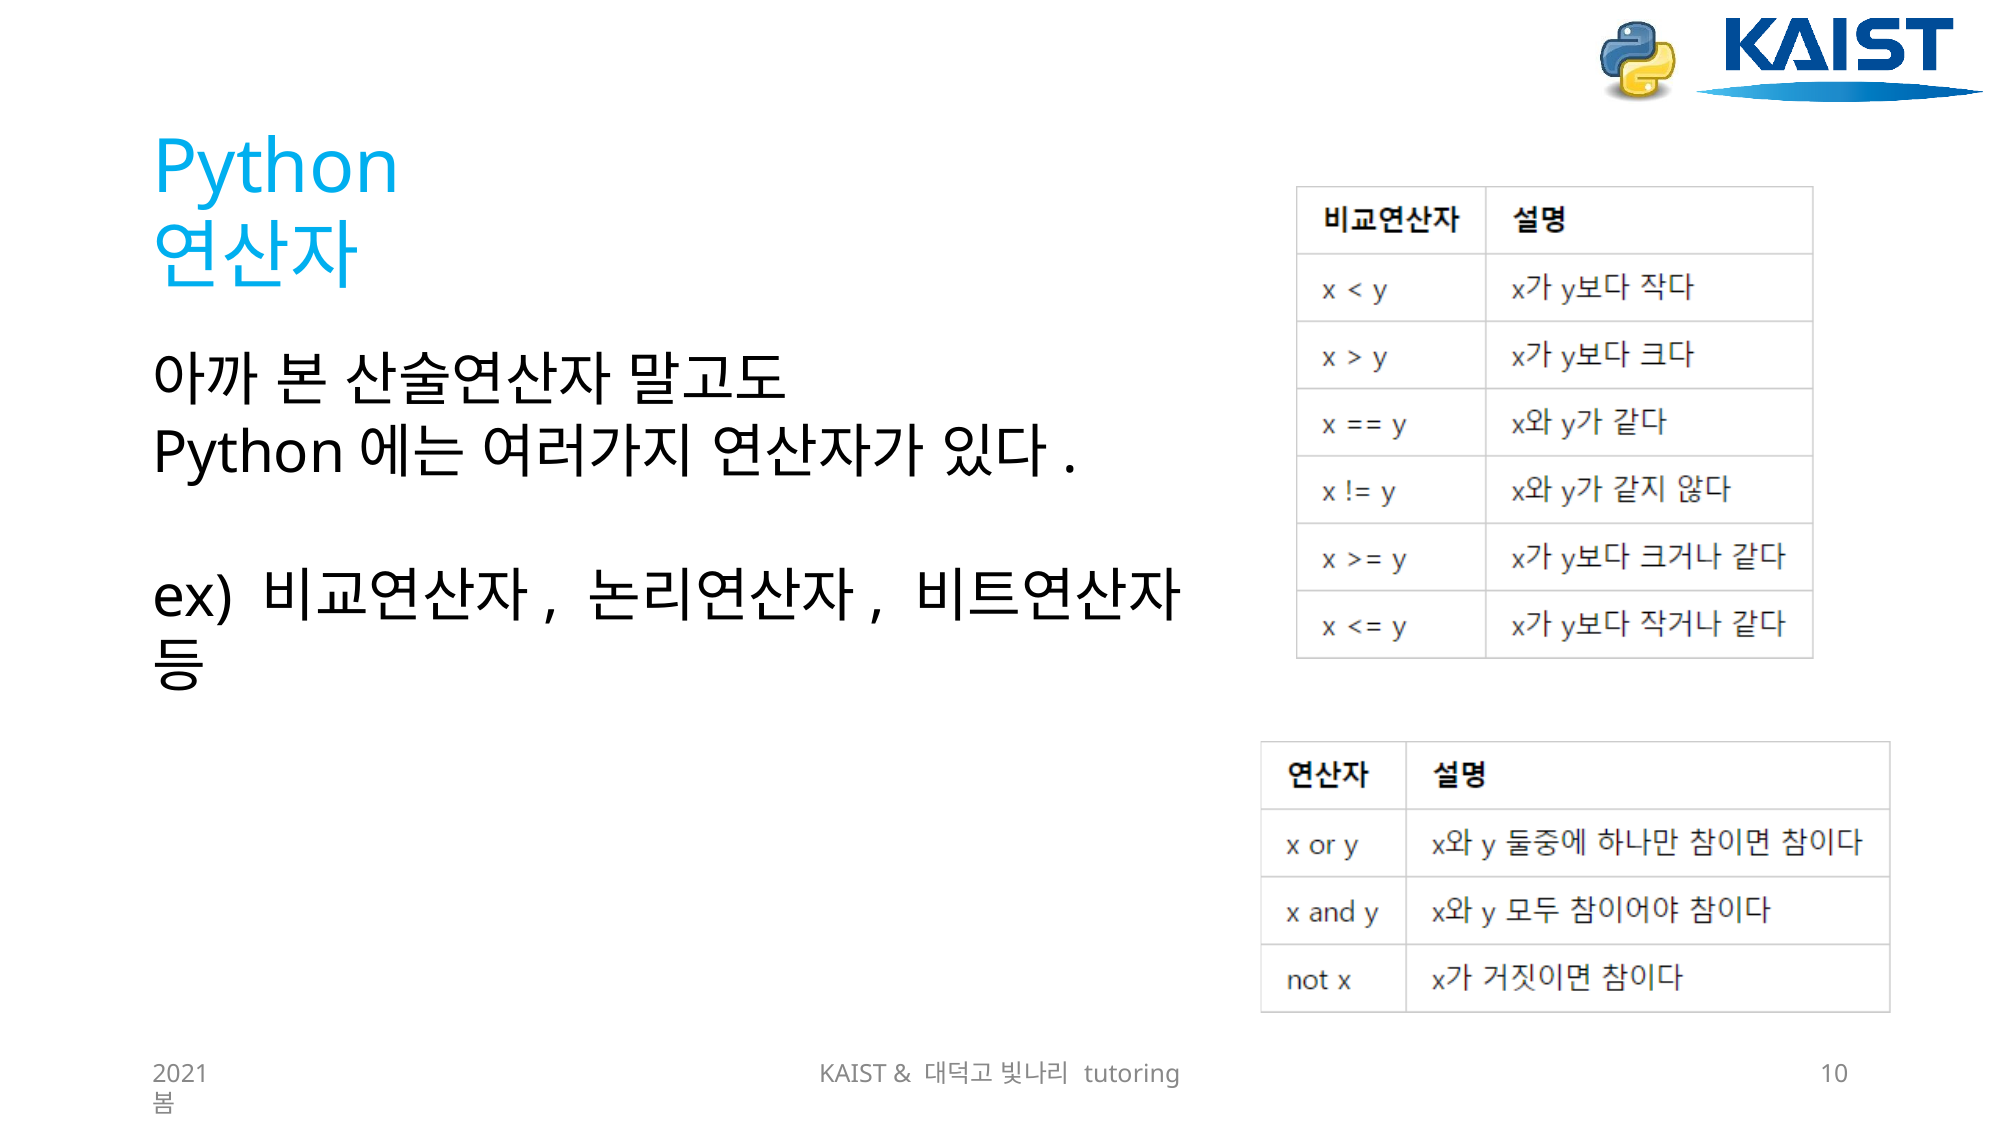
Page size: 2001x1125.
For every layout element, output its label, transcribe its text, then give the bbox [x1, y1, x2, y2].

text_box [1695, 18, 1984, 102]
text_box [1595, 19, 1680, 104]
title Python 연산자 [150, 115, 644, 306]
text_box [1260, 741, 1891, 1013]
slide_number KAIST & 대덕고 빛나리 tutoring [817, 1053, 1183, 1125]
slide_number 10 [1813, 1053, 1854, 1125]
text_box [1296, 186, 1814, 659]
footer 2021 봄 [150, 1053, 244, 1125]
text_box 아까 본 산술연산자 말고도 Python에는 여러가지 연산자가 있다. ex) 비교연산자, 논리연산자, 비트연산자 등 [150, 340, 1250, 699]
